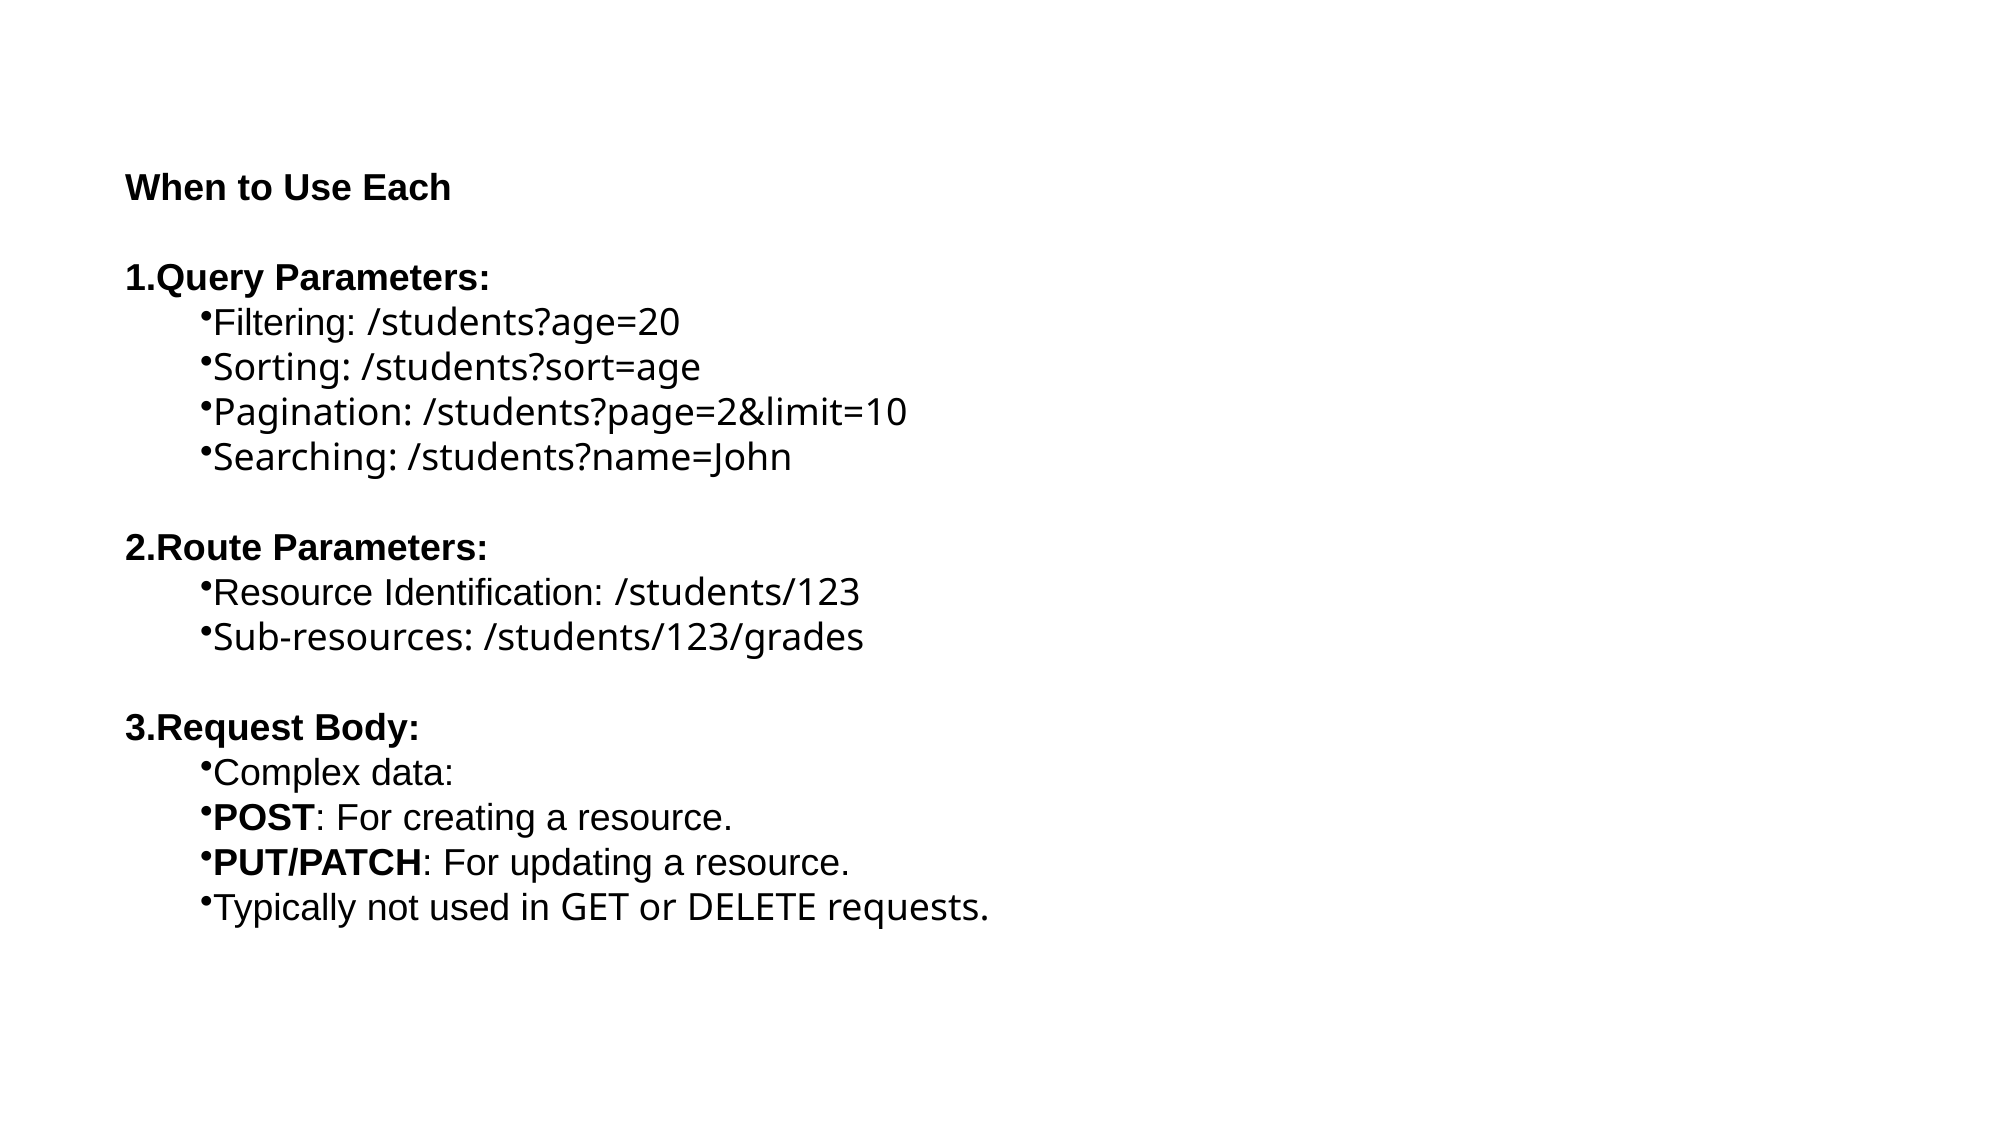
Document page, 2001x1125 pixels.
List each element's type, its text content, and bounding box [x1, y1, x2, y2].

text_box When to Use Each Query Parameters: Filtering: /students?age=20 Sorting: /students?sort=age Pagination: /students?page=2&limit=10 Searching: /students?name=John Route Parameters: Resource Identification: /students/123 Sub-resources: /students/123/grades Request Body: Complex data: POST: For creating a resource. PUT/PATCH: For updating a resource. Typically not used in GET or DELETE requests. [110, 155, 1235, 981]
